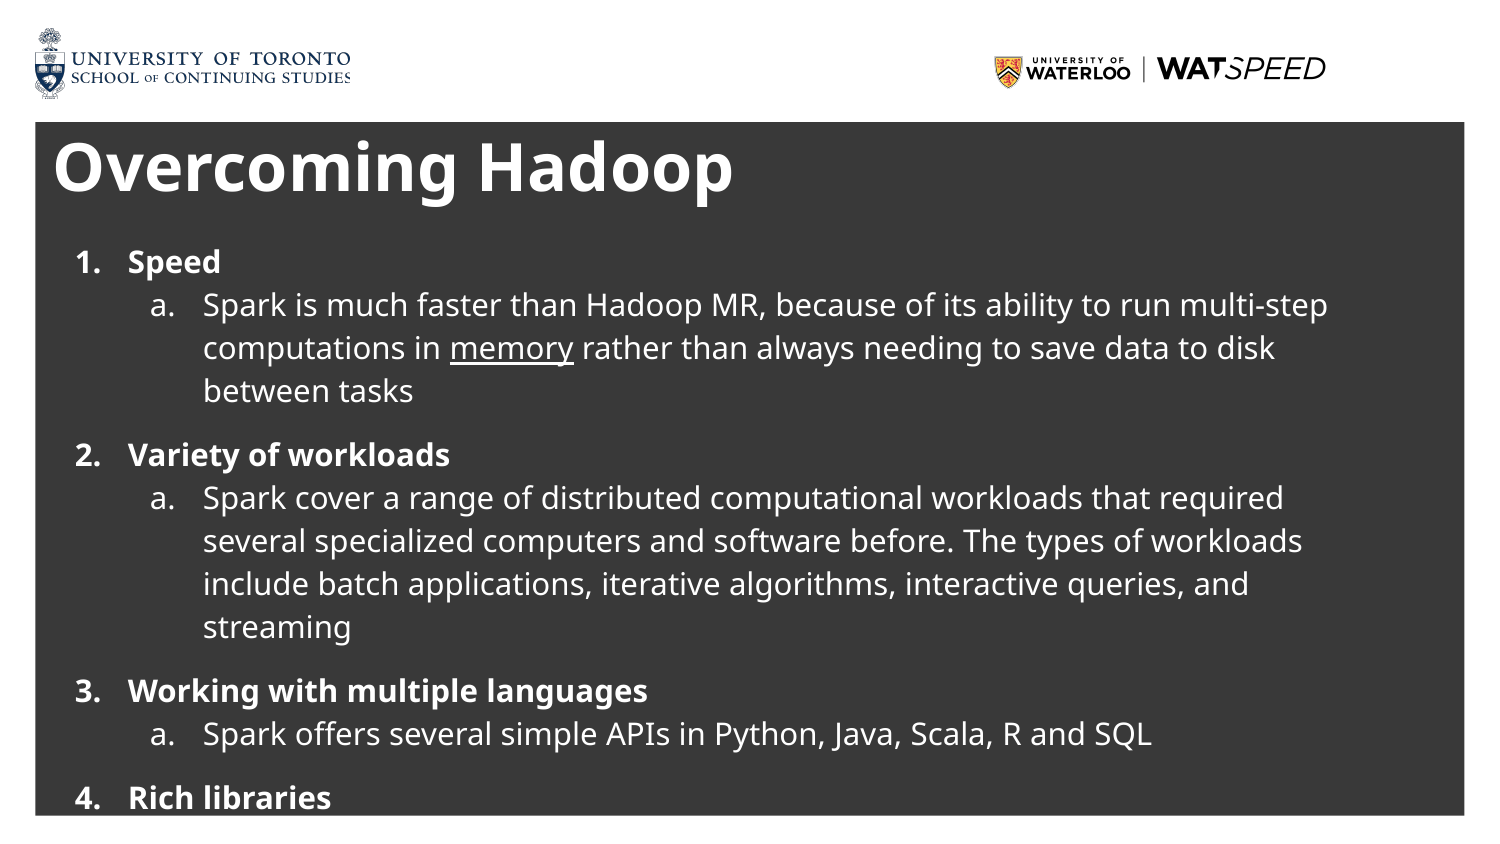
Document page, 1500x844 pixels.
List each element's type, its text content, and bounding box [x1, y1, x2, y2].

title Overcoming Hadoop [37, 122, 1463, 208]
picture [975, 31, 1347, 108]
picture [35, 28, 350, 99]
list Speed Spark is much faster than Hadoop MR, because of its ability to run multi-step computations in memory rather than always needing to save data to disk between tasks Variety of workloads Spark cover a range of distributed computational workloads that required several specialized computers and software before. The types of workloads include batch applications, iterative algorithms, interactive queries, and streaming Working with multiple languages Spark offers several simple APIs in Python, Java, Scala, R and SQL Rich libraries Spark provides a lot of rich built-in analytics capabilities through included libraries [37, 229, 1411, 786]
